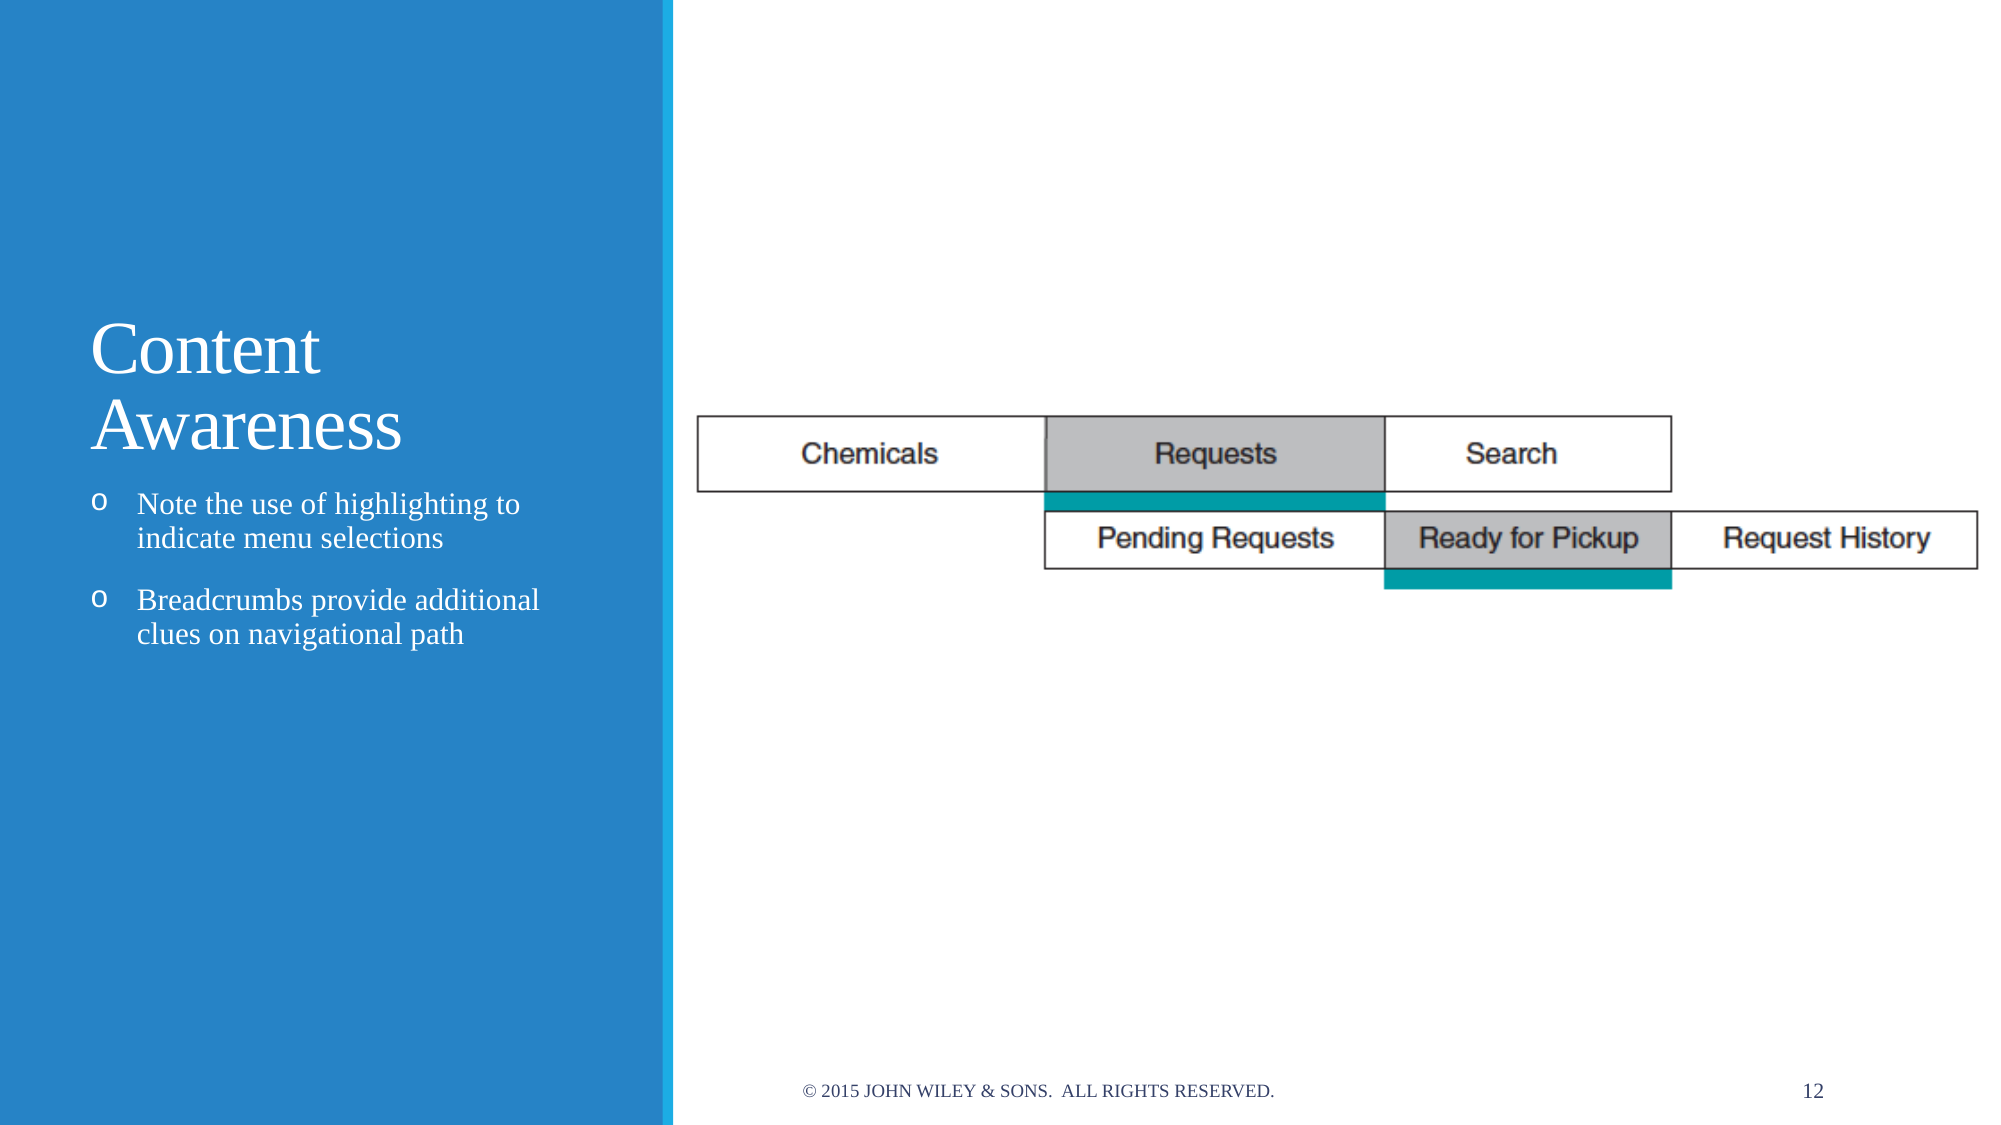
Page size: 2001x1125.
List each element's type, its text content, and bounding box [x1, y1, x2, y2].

slide_number 12 [1624, 1059, 1840, 1120]
picture [683, 405, 2000, 623]
list Note the use of highlighting to indicate menu selections Breadcrumbs provide additional clues on navigational path [75, 479, 600, 1035]
title Content Awareness [75, 97, 600, 473]
footer © 2015 John Wiley & Sons. All Rights Reserved. [787, 1059, 1550, 1120]
